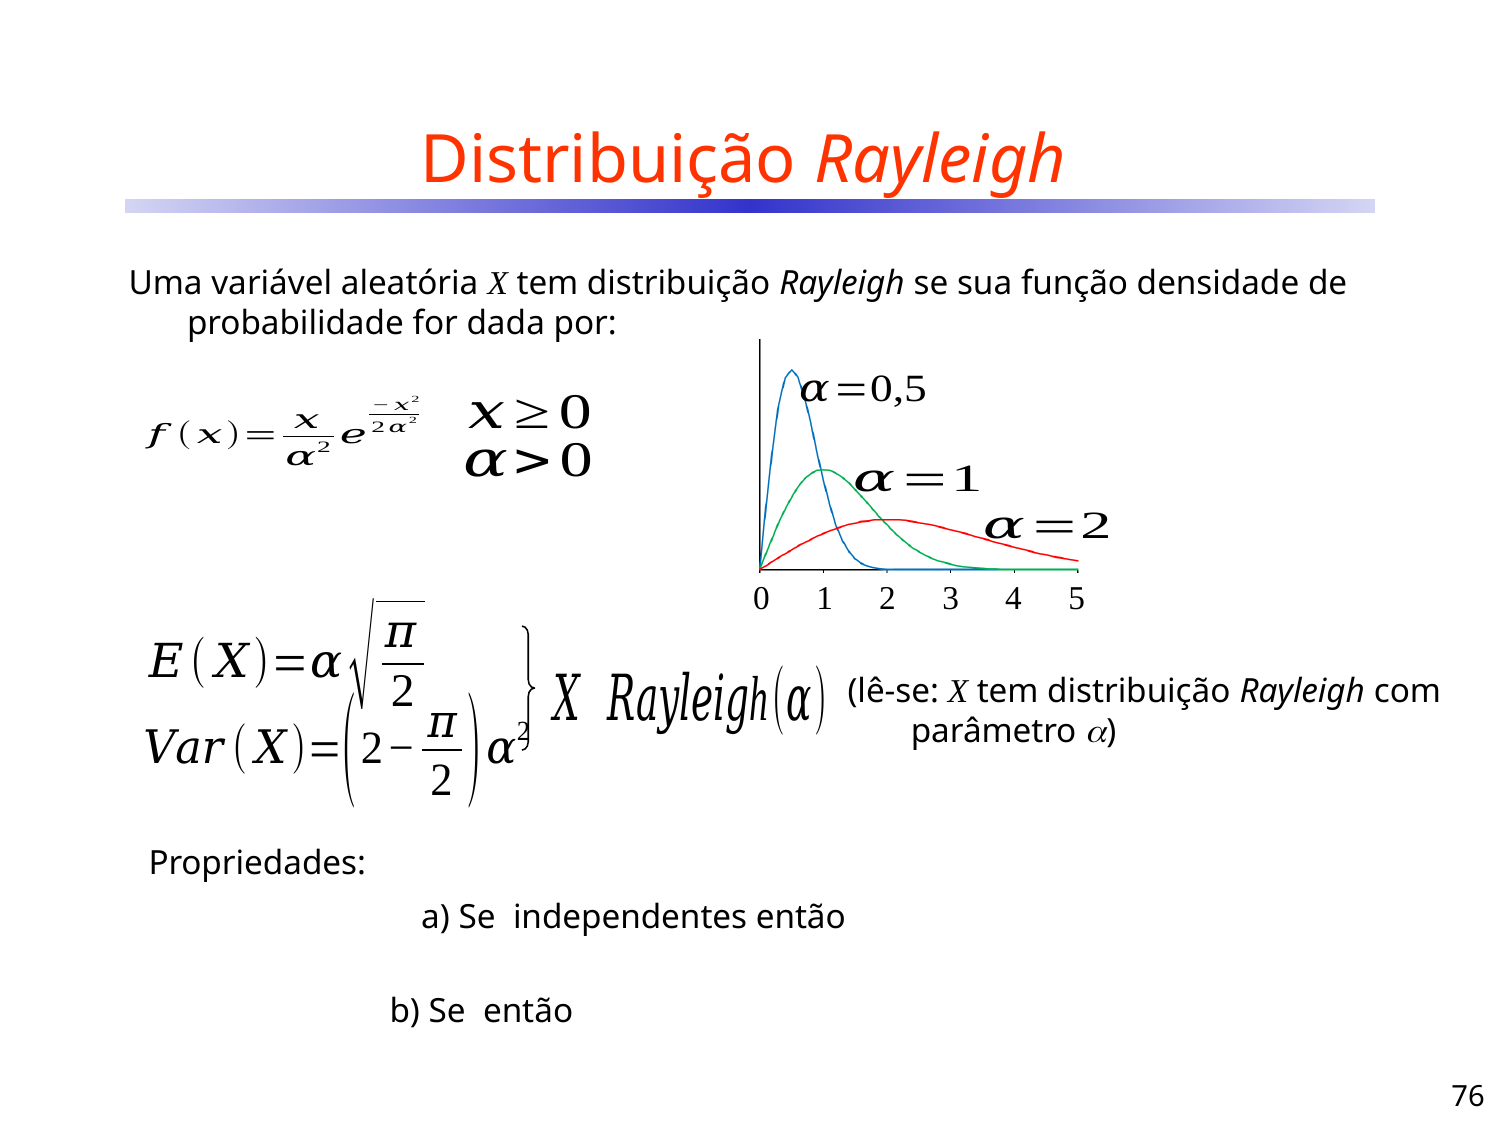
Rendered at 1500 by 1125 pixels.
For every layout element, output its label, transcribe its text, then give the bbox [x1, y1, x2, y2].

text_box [737, 326, 1113, 625]
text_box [521, 625, 1483, 758]
slide_number 76 [1187, 1049, 1500, 1125]
title Distribuição Rayleigh [49, 99, 1438, 213]
text_box Uma variável aleatória X tem distribuição Rayleigh se sua função densidade de probabilidade for dada por: [113, 253, 1388, 349]
text_box Propriedades: [133, 834, 382, 889]
